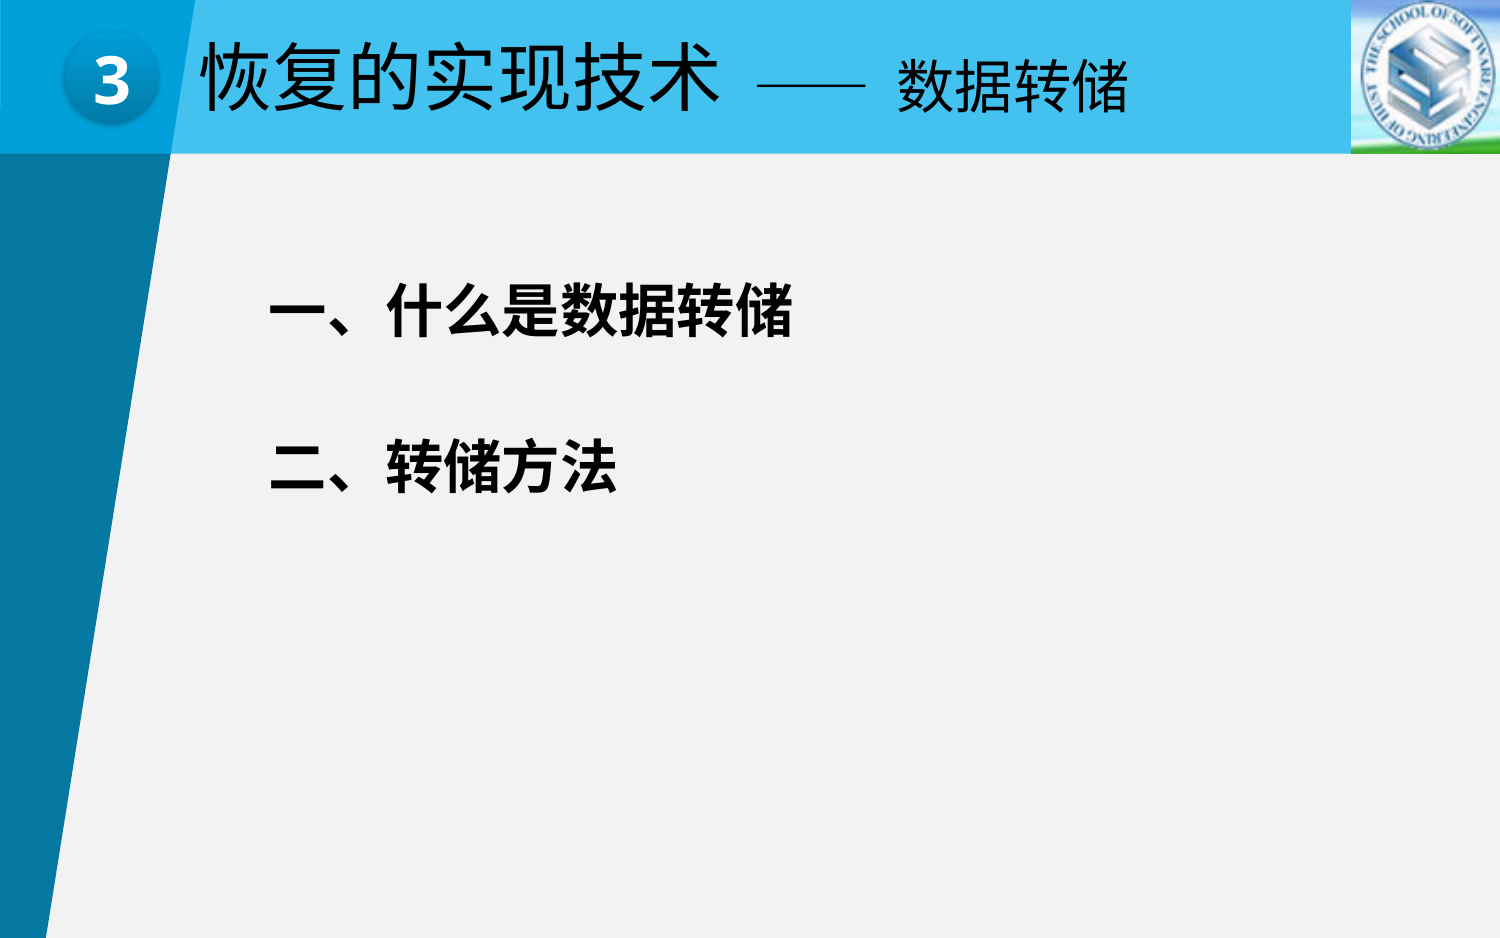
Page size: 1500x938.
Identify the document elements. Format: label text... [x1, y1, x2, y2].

text_box 恢复的实现技术 [183, 0, 750, 150]
text_box 3 [64, 31, 160, 124]
picture [1351, 0, 1500, 154]
title —— 数据转储 [750, 19, 1164, 150]
list 一、什么是数据转储 二、转储方法 [253, 197, 965, 562]
